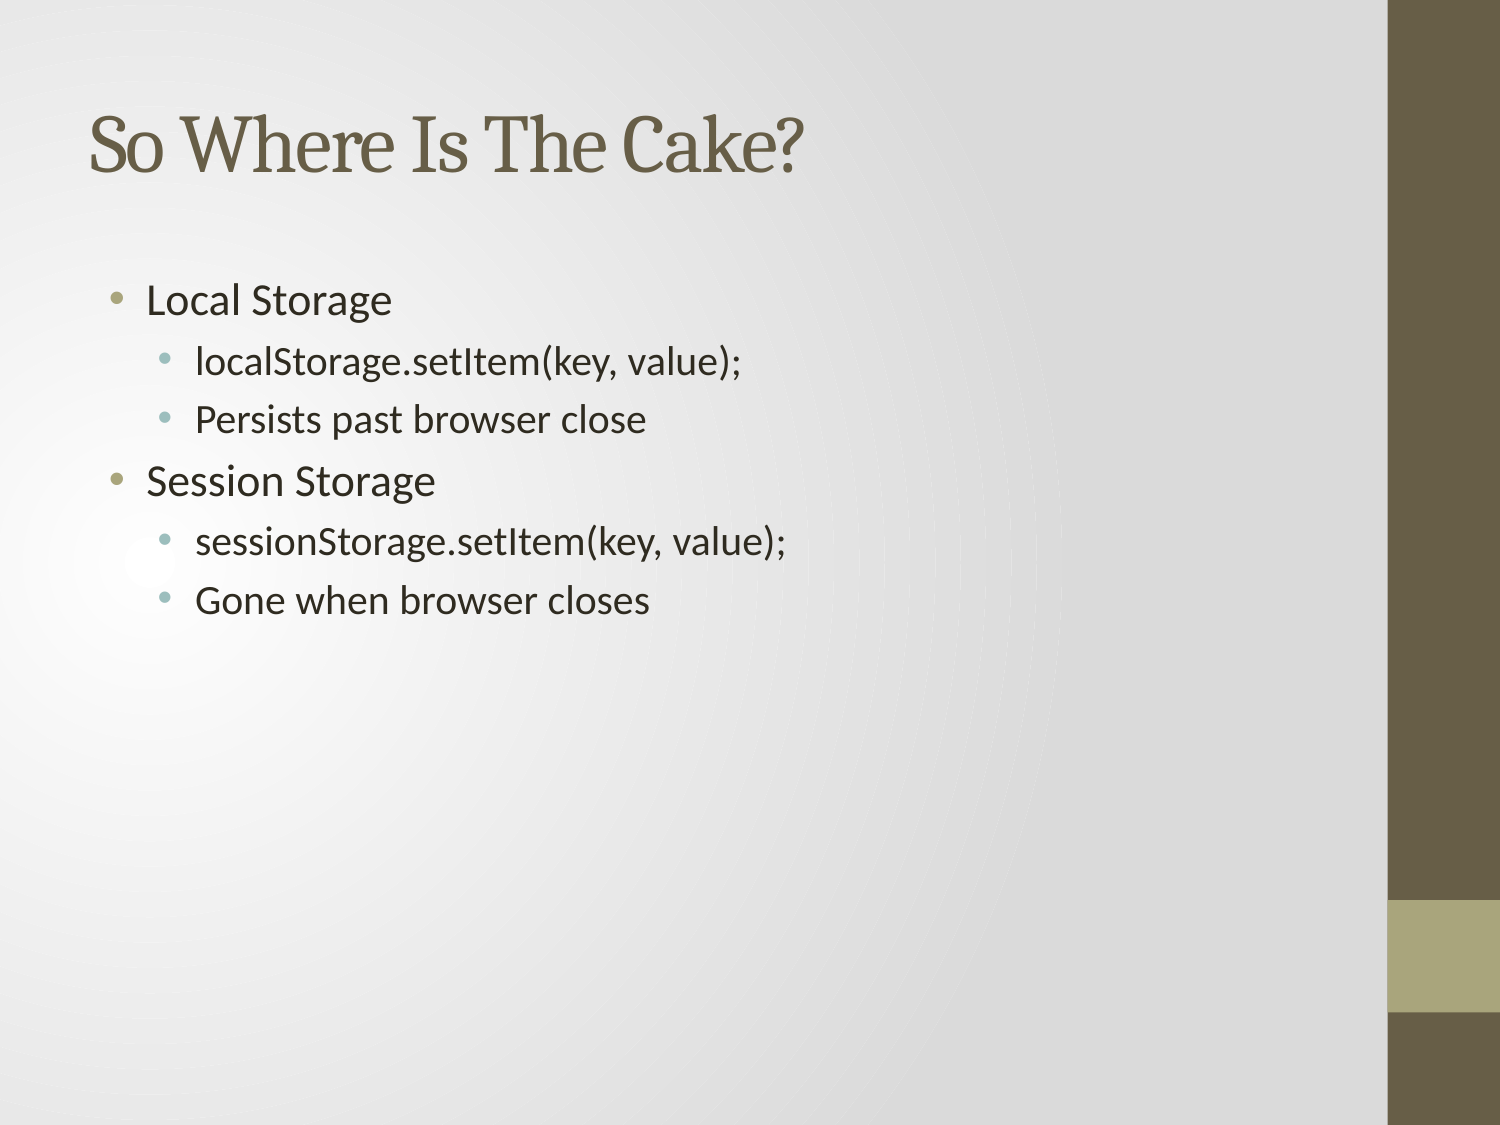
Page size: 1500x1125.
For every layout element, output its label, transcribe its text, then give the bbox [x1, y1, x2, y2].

title So Where Is The Cake? [75, 45, 1325, 233]
list Local Storage localStorage.setItem(key, value); Persists past browser close Session Storage sessionStorage.setItem(key, value); Gone when browser closes [75, 262, 1325, 1050]
